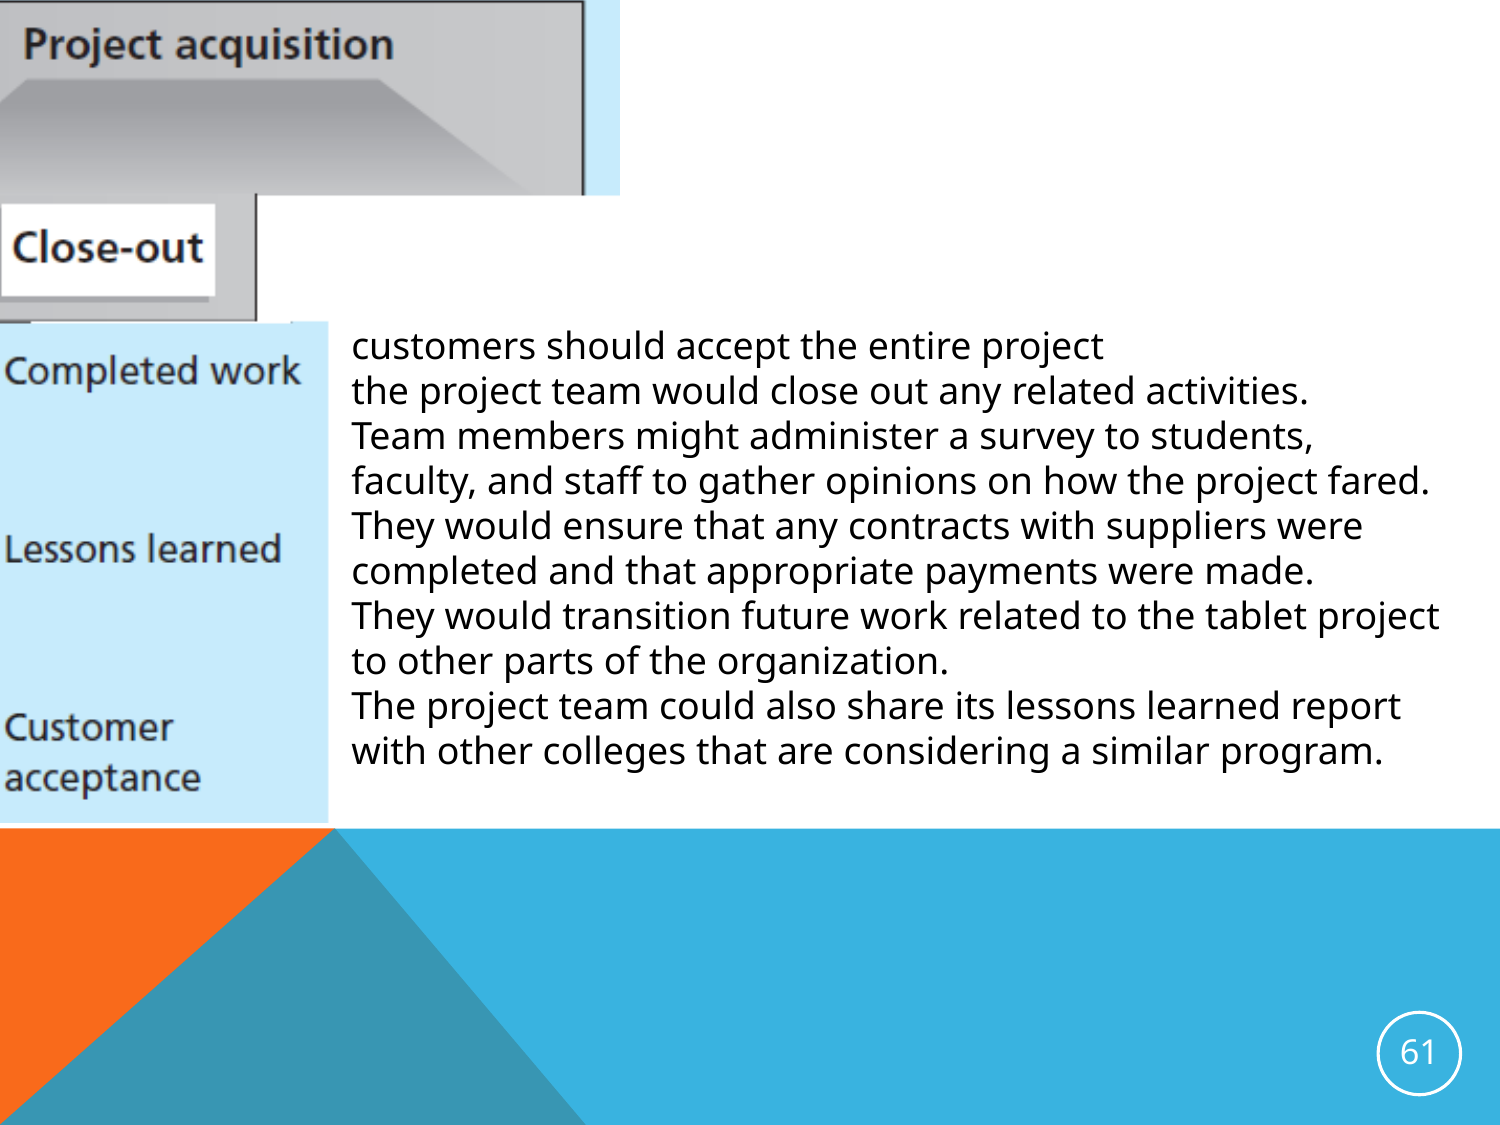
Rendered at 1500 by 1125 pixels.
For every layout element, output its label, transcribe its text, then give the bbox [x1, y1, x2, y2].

text_box customers should accept the entire project the project team would close out any related activities. Team members might administer a survey to students, faculty, and staff to gather opinions on how the project fared. They would ensure that any contracts with suppliers were completed and that appropriate payments were made. They would transition future work related to the tablet project to other parts of the organization. The project team could also share its lessons learned report with other colleges that are considering a similar program. [624, 314, 1462, 780]
slide_number 61 [1376, 1010, 1463, 1097]
picture [0, 0, 620, 823]
